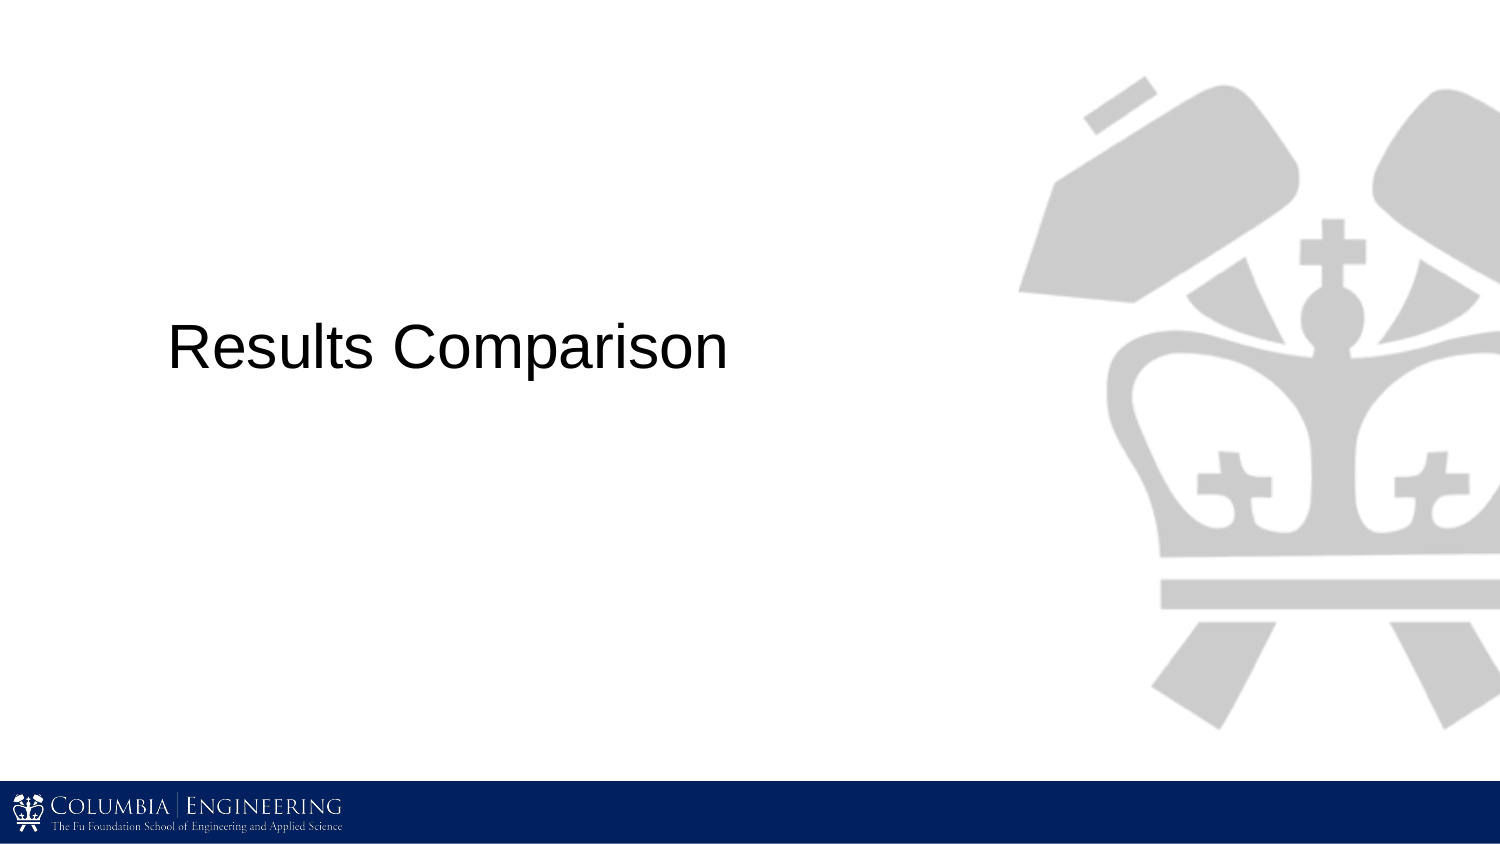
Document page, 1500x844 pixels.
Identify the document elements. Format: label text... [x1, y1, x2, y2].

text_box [0, 780, 1500, 844]
title Results Comparison [152, 148, 894, 623]
picture [1018, 76, 1500, 734]
